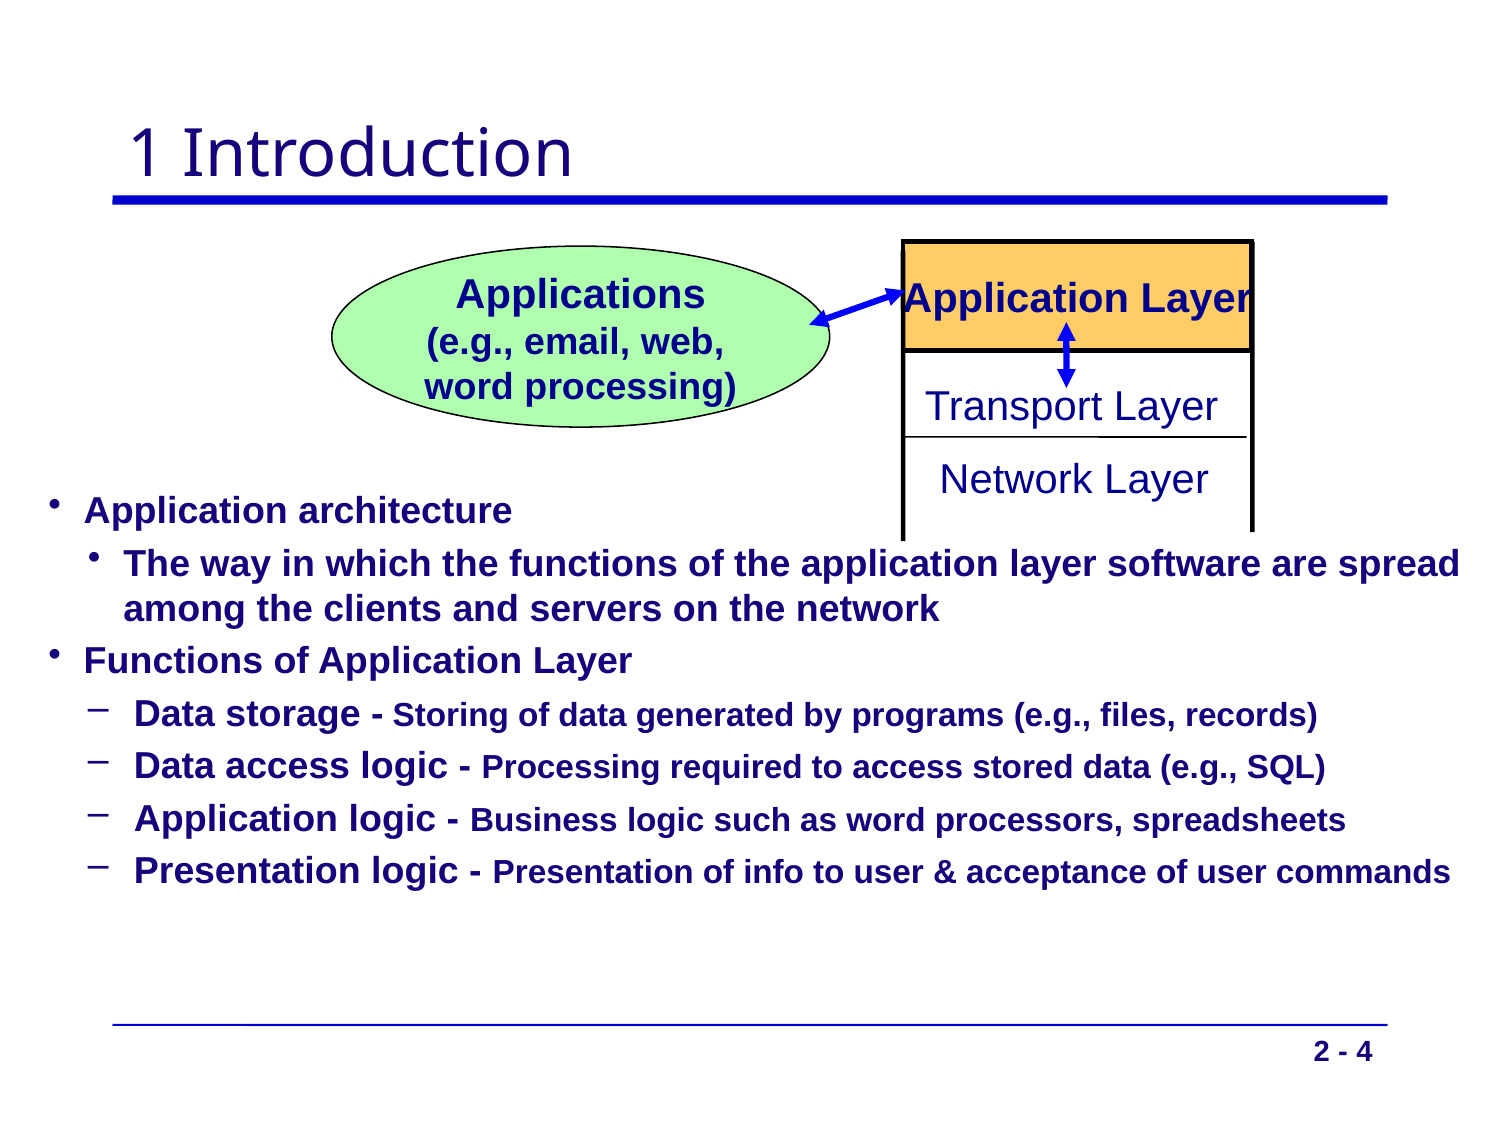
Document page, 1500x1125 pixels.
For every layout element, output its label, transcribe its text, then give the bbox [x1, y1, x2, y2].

text_box Application Layer [903, 241, 1252, 351]
text_box Applications (e.g., email, web, word processing) [331, 246, 830, 428]
title 1 Introduction [112, 87, 1388, 213]
text_box Transport Layer [910, 371, 1234, 437]
text_box Application architecture The way in which the functions of the application layer software are spread among the clients and servers on the network Functions of Application Layer Data storage - Storing of data generated by programs (e.g., files, records) Data access logic - Processing required to access stored data (e.g., SQL) Application logic - Business logic such as word processors, spreadsheets Presentation logic - Presentation of info to user & acceptance of user commands [33, 479, 1500, 899]
text_box Network Layer [924, 444, 1224, 479]
slide_number 2 - 4 [1074, 1024, 1388, 1101]
text_box [1060, 322, 1073, 388]
text_box [809, 288, 906, 327]
